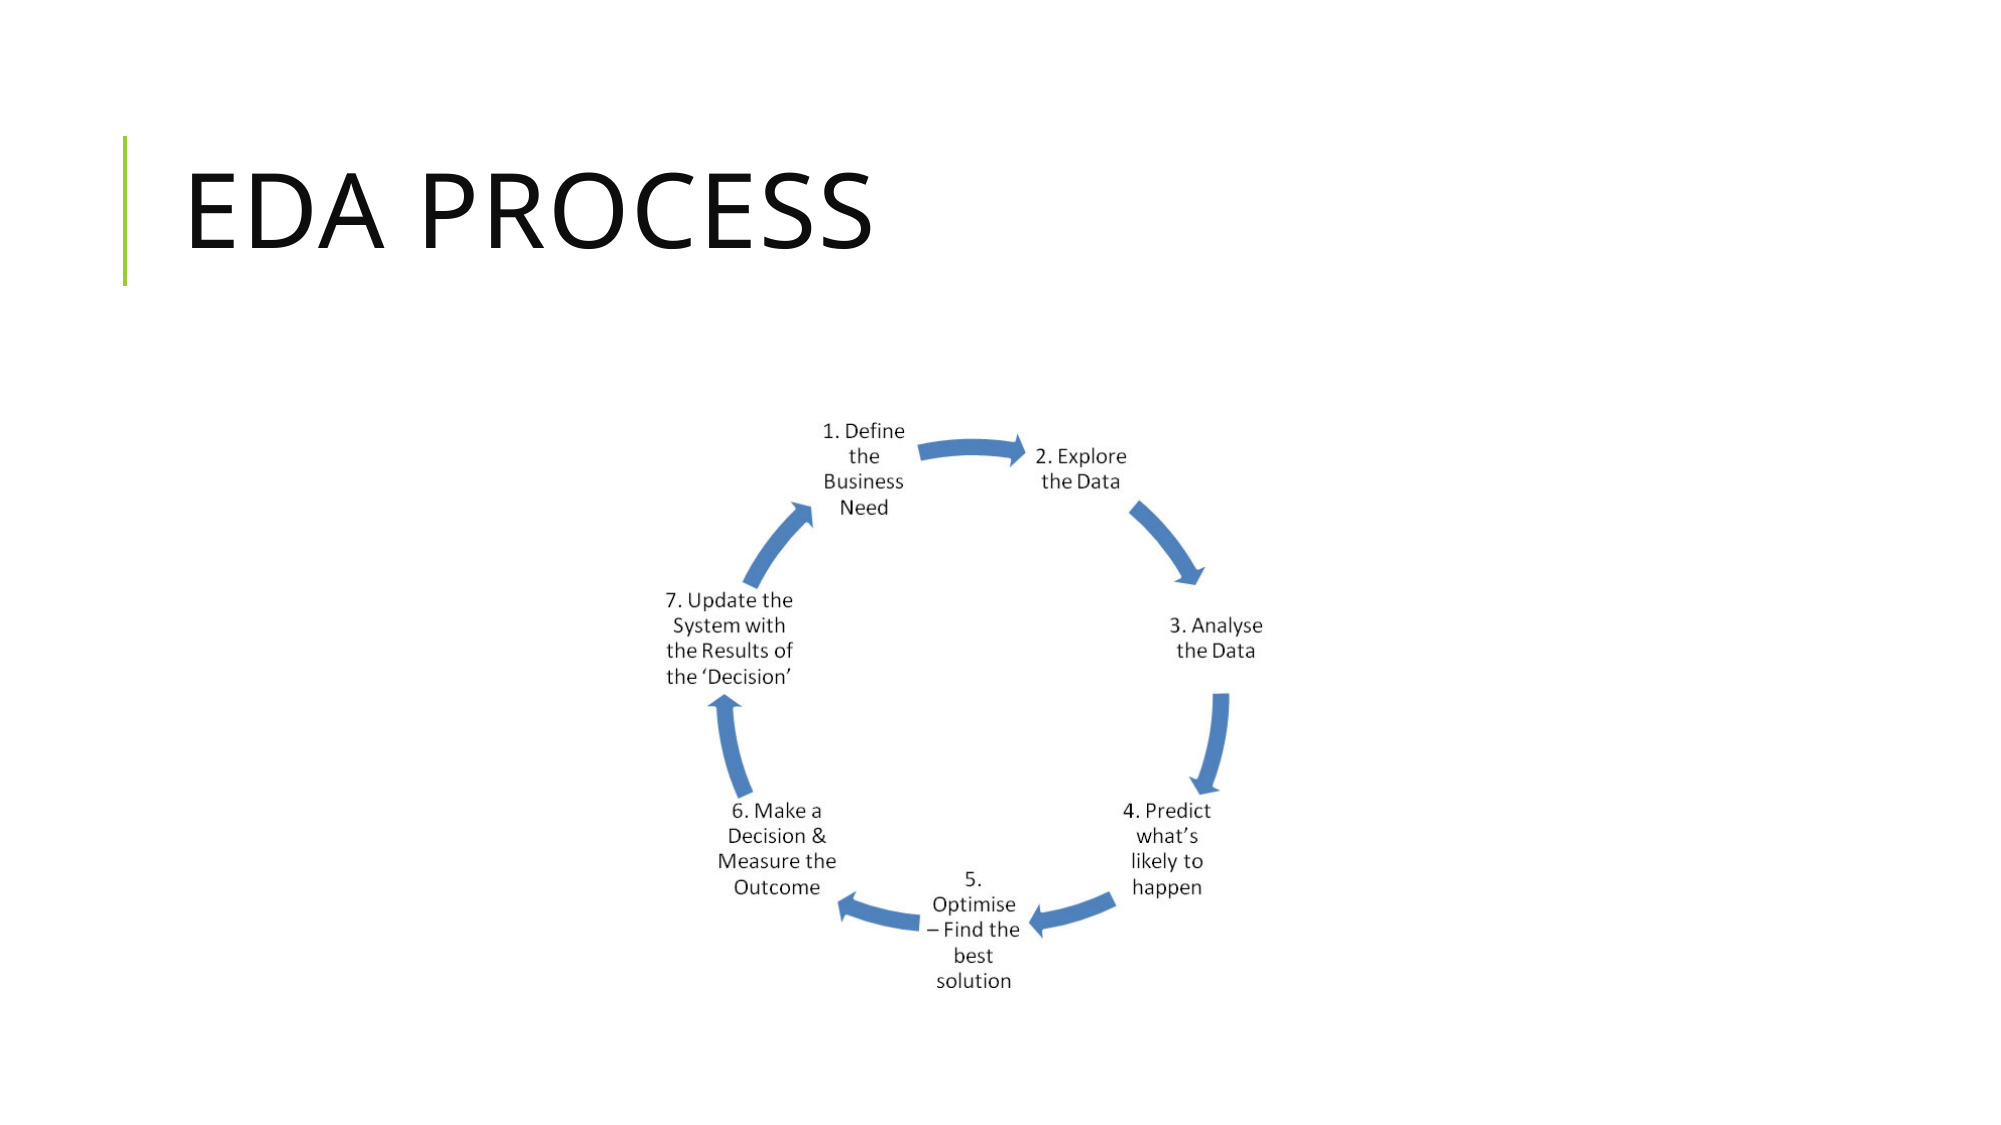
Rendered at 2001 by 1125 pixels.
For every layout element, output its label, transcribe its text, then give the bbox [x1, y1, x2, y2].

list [664, 421, 1266, 988]
title eda pROCESS [168, 96, 1763, 342]
